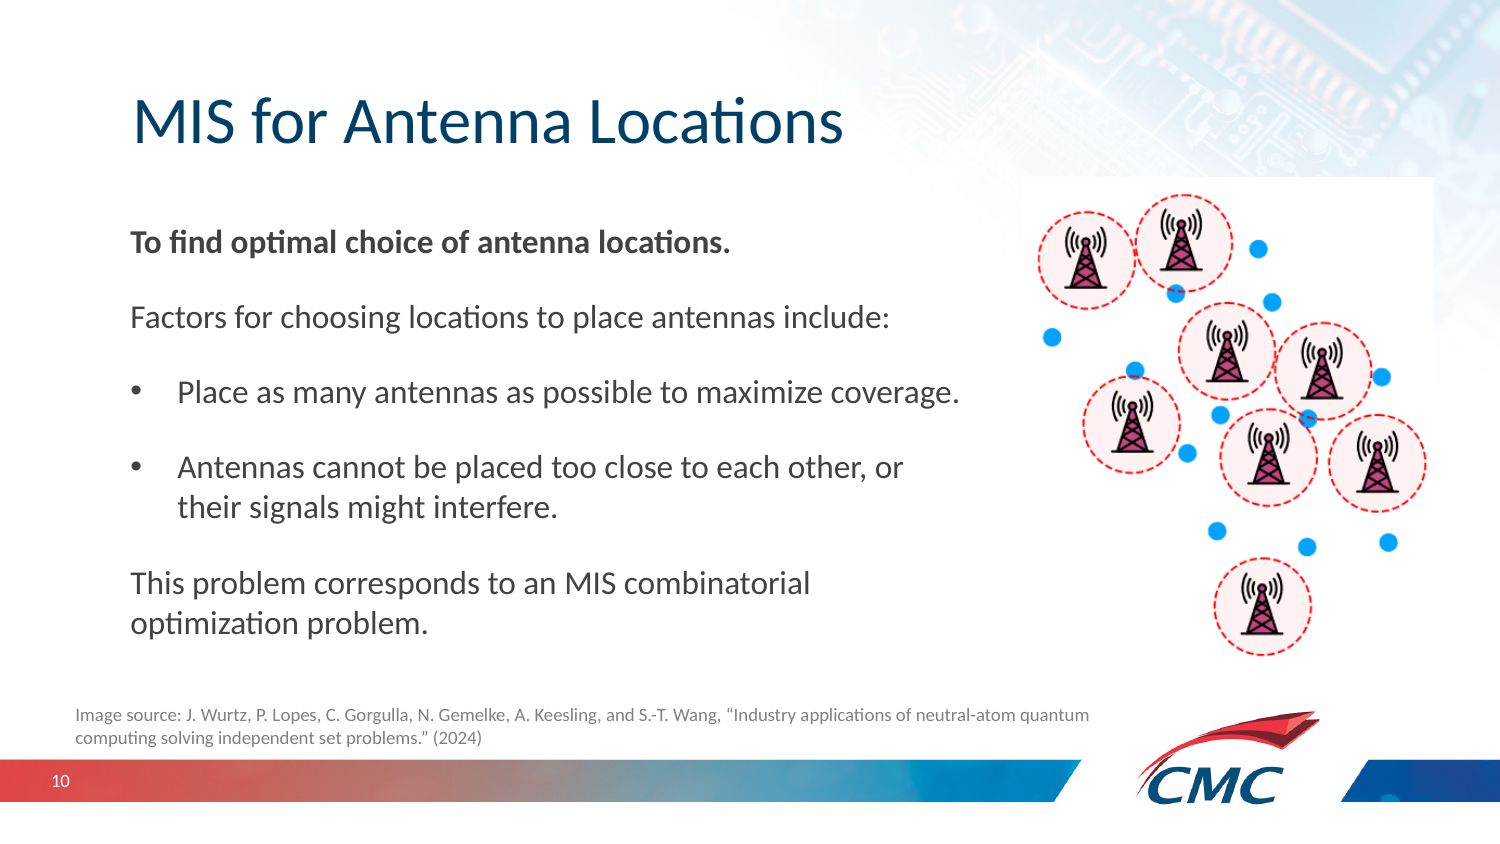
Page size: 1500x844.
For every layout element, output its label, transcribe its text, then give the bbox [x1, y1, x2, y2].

slide_number 10 [0, 761, 122, 807]
text_box Image source: J. Wurtz, P. Lopes, C. Gorgulla, N. Gemelke, A. Keesling, and S.-T. Wang, “Industry applications of neutral-atom quantum computing solving independent set problems.” (2024) [60, 695, 1116, 756]
list To find optimal choice of antenna locations. Factors for choosing locations to place antennas include: Place as many antennas as possible to maximize coverage. Antennas cannot be placed too close to each other, or their signals might interfere. This problem corresponds to an MIS combinatorial optimization problem. [115, 212, 982, 679]
picture [0, 0, 1500, 844]
title MIS for Antenna Locations [117, 49, 1385, 190]
